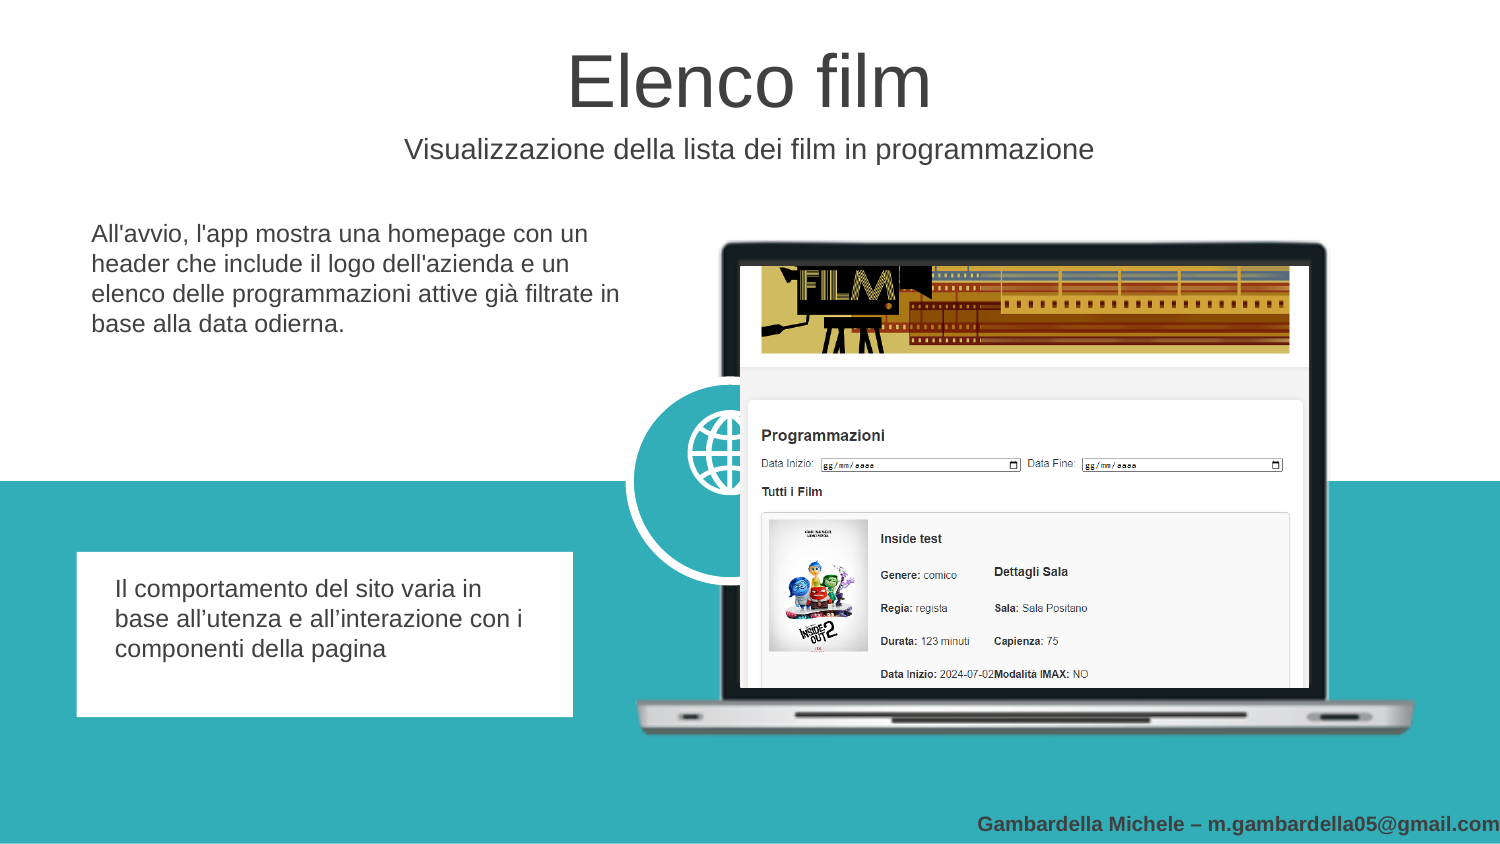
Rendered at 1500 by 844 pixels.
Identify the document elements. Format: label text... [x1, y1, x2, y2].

picture [419, 185, 1500, 789]
text_box [685, 407, 734, 498]
list Visualizzazione della lista dei film in programmazione [0, 124, 1500, 172]
text_box Il comportamento del sito varia in base all’utenza e all’interazione con i componenti della pagina [100, 565, 550, 670]
text_box Gambardella Michele – m.gambardella05@gmail.com [962, 803, 1500, 844]
list Elenco film [0, 29, 1500, 124]
text_box [627, 378, 734, 584]
text_box All'avvio, l'app mostra una homepage con un header che include il logo dell'azienda e un elenco delle programmazioni attive già filtrate in base alla data odierna. [76, 210, 652, 345]
